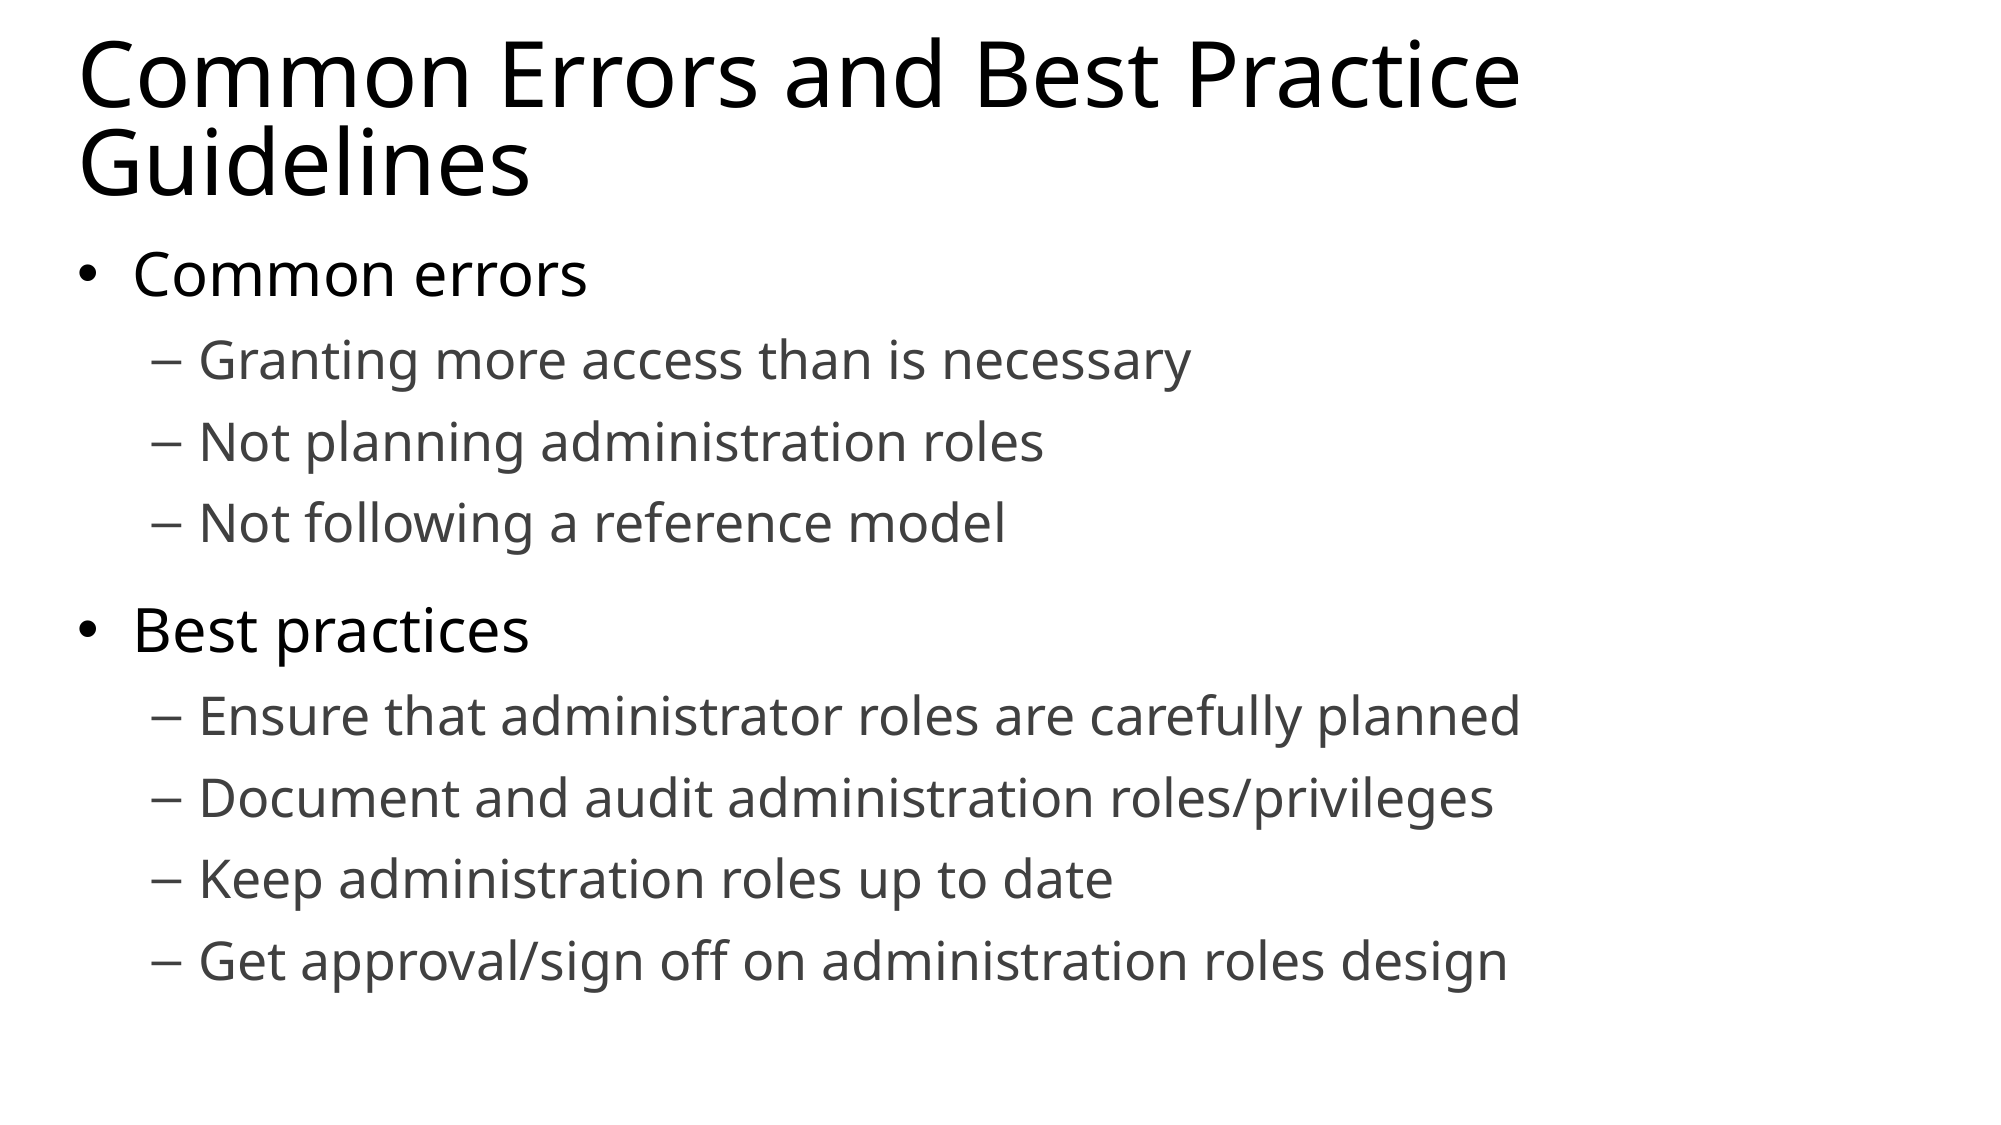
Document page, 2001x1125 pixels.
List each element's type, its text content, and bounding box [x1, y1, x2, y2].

list Common errors Granting more access than is necessary Not planning administration roles Not following a reference model Best practices Ensure that administrator roles are carefully planned Document and audit administration roles/privileges Keep administration roles up to date Get approval/sign off on administration roles design [62, 227, 1953, 1006]
title Common Errors and Best Practice Guidelines [62, 29, 1953, 205]
